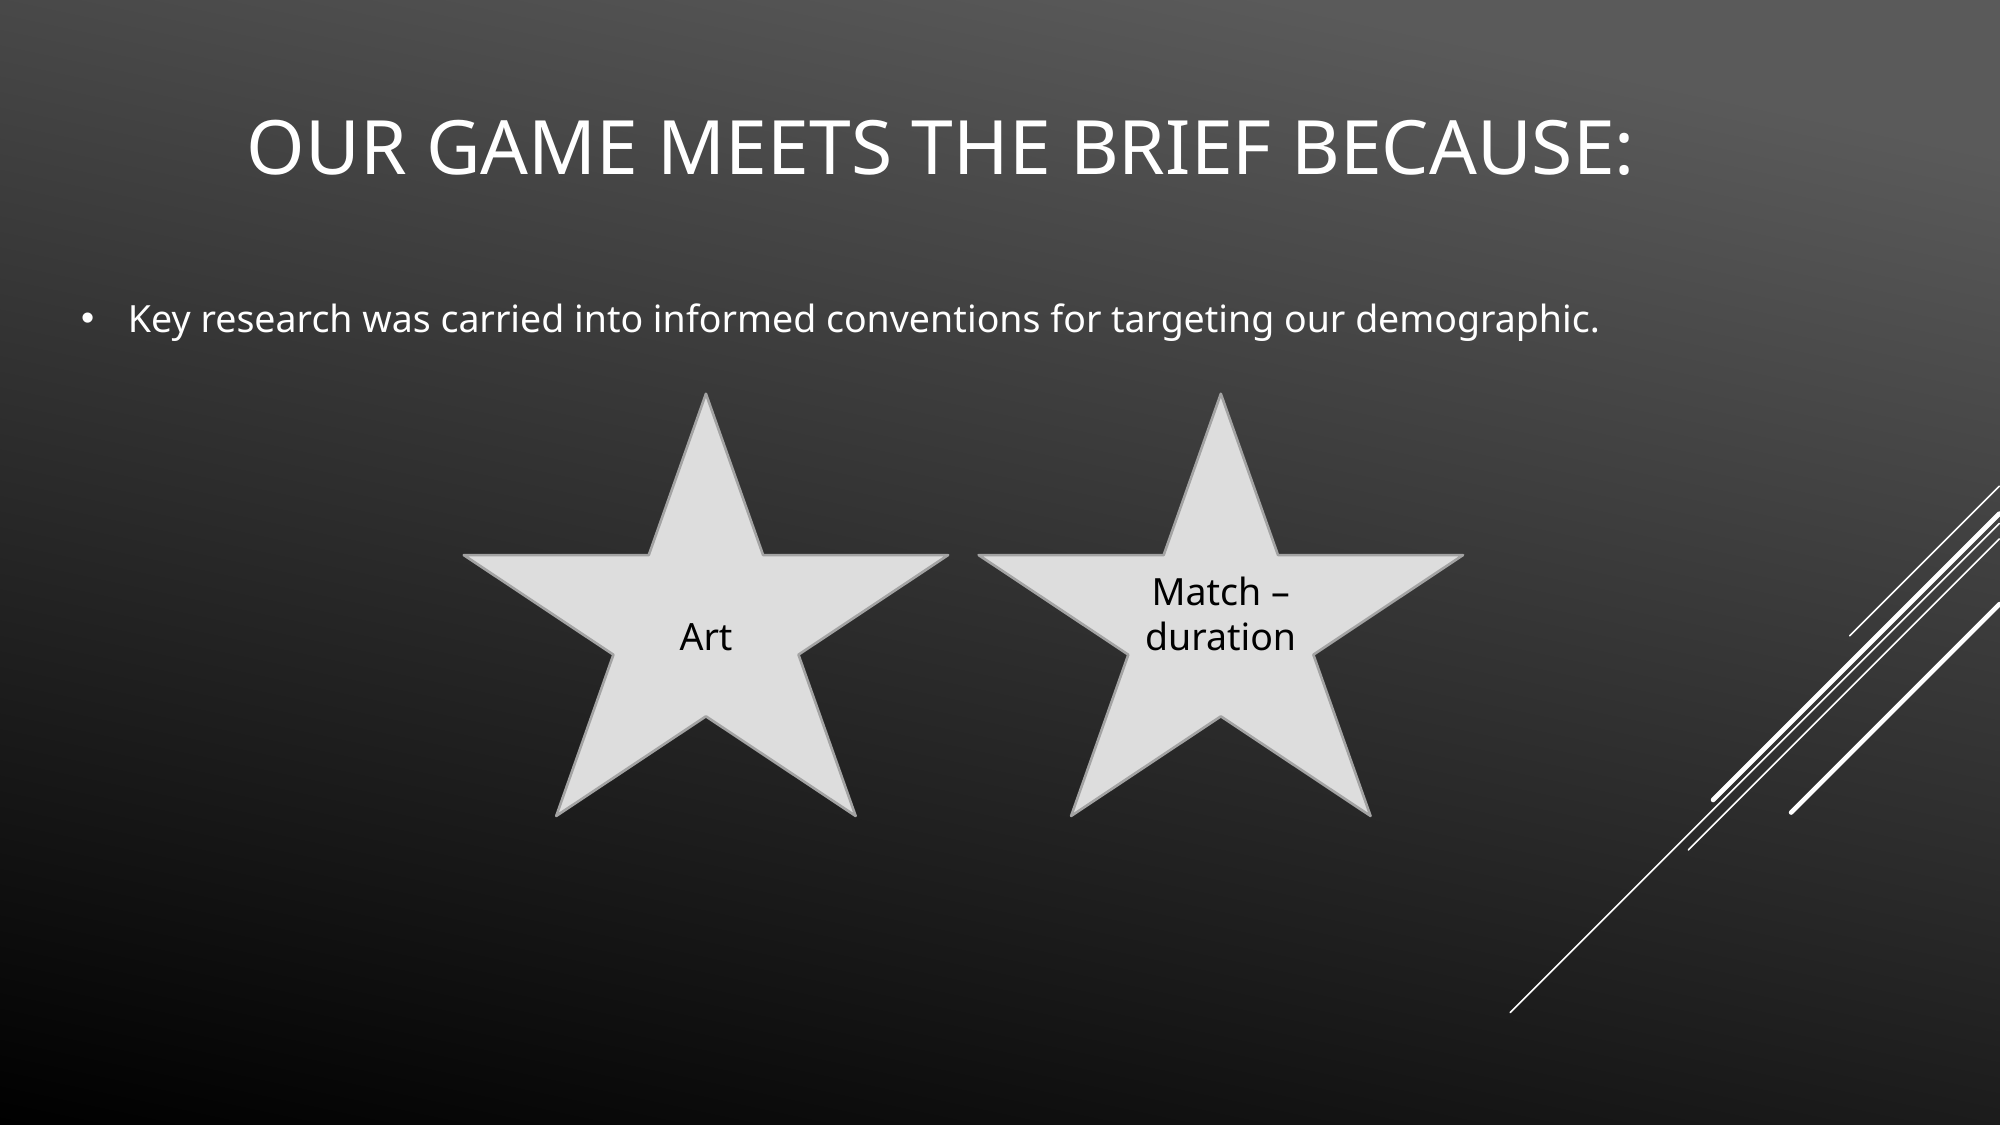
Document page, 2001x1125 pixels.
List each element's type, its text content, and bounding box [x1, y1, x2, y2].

text_box Art [462, 392, 950, 818]
text_box Key research was carried into informed conventions for targeting our demographic. [66, 287, 1872, 393]
text_box Match – duration [977, 392, 1465, 818]
title Our game meets the brief because: [231, 0, 1856, 287]
